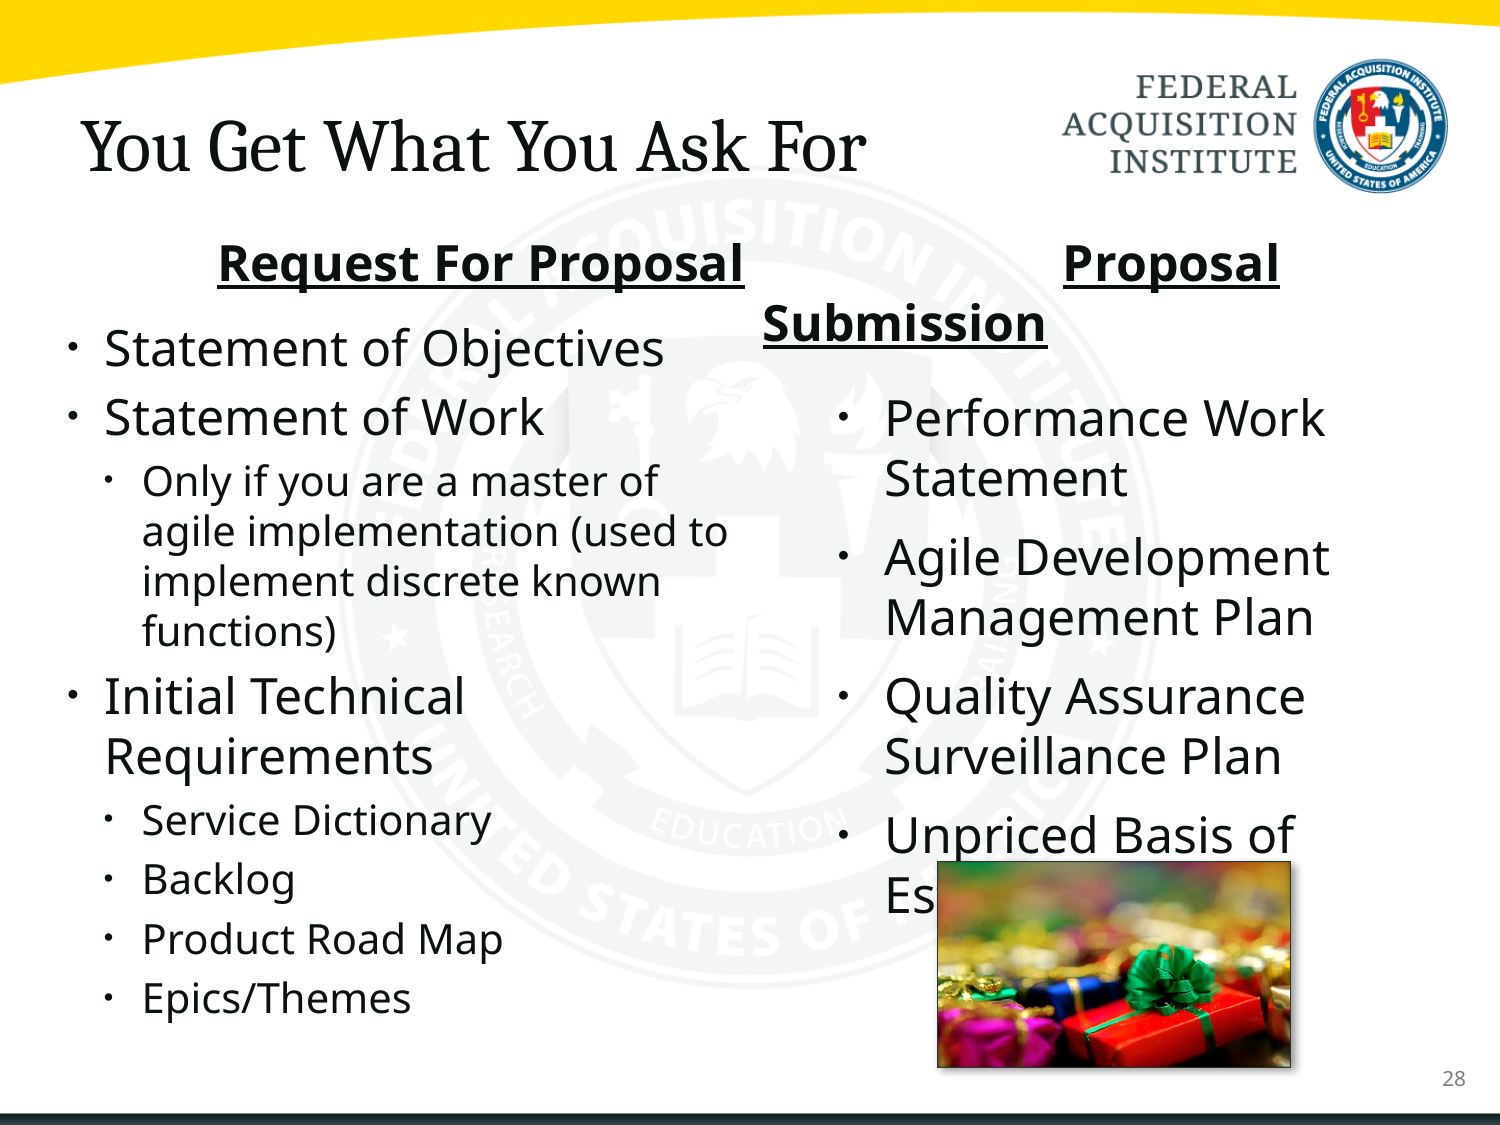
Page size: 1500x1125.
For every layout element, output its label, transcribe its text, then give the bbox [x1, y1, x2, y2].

slide_number 28 [1406, 1047, 1500, 1114]
list Request For Proposal Statement of Objectives Statement of Work Only if you are a master of agile implementation (used to implement discrete known functions) Initial Technical Requirements Service Dictionary Backlog Product Road Map Epics/Themes Proposal Submission Performance Work Statement Agile Development Management Plan Quality Assurance Surveillance Plan Unpriced Basis of Estimate [67, 230, 1459, 990]
title You Get What You Ask For [80, 96, 1351, 229]
picture [0, 0, 1500, 1125]
